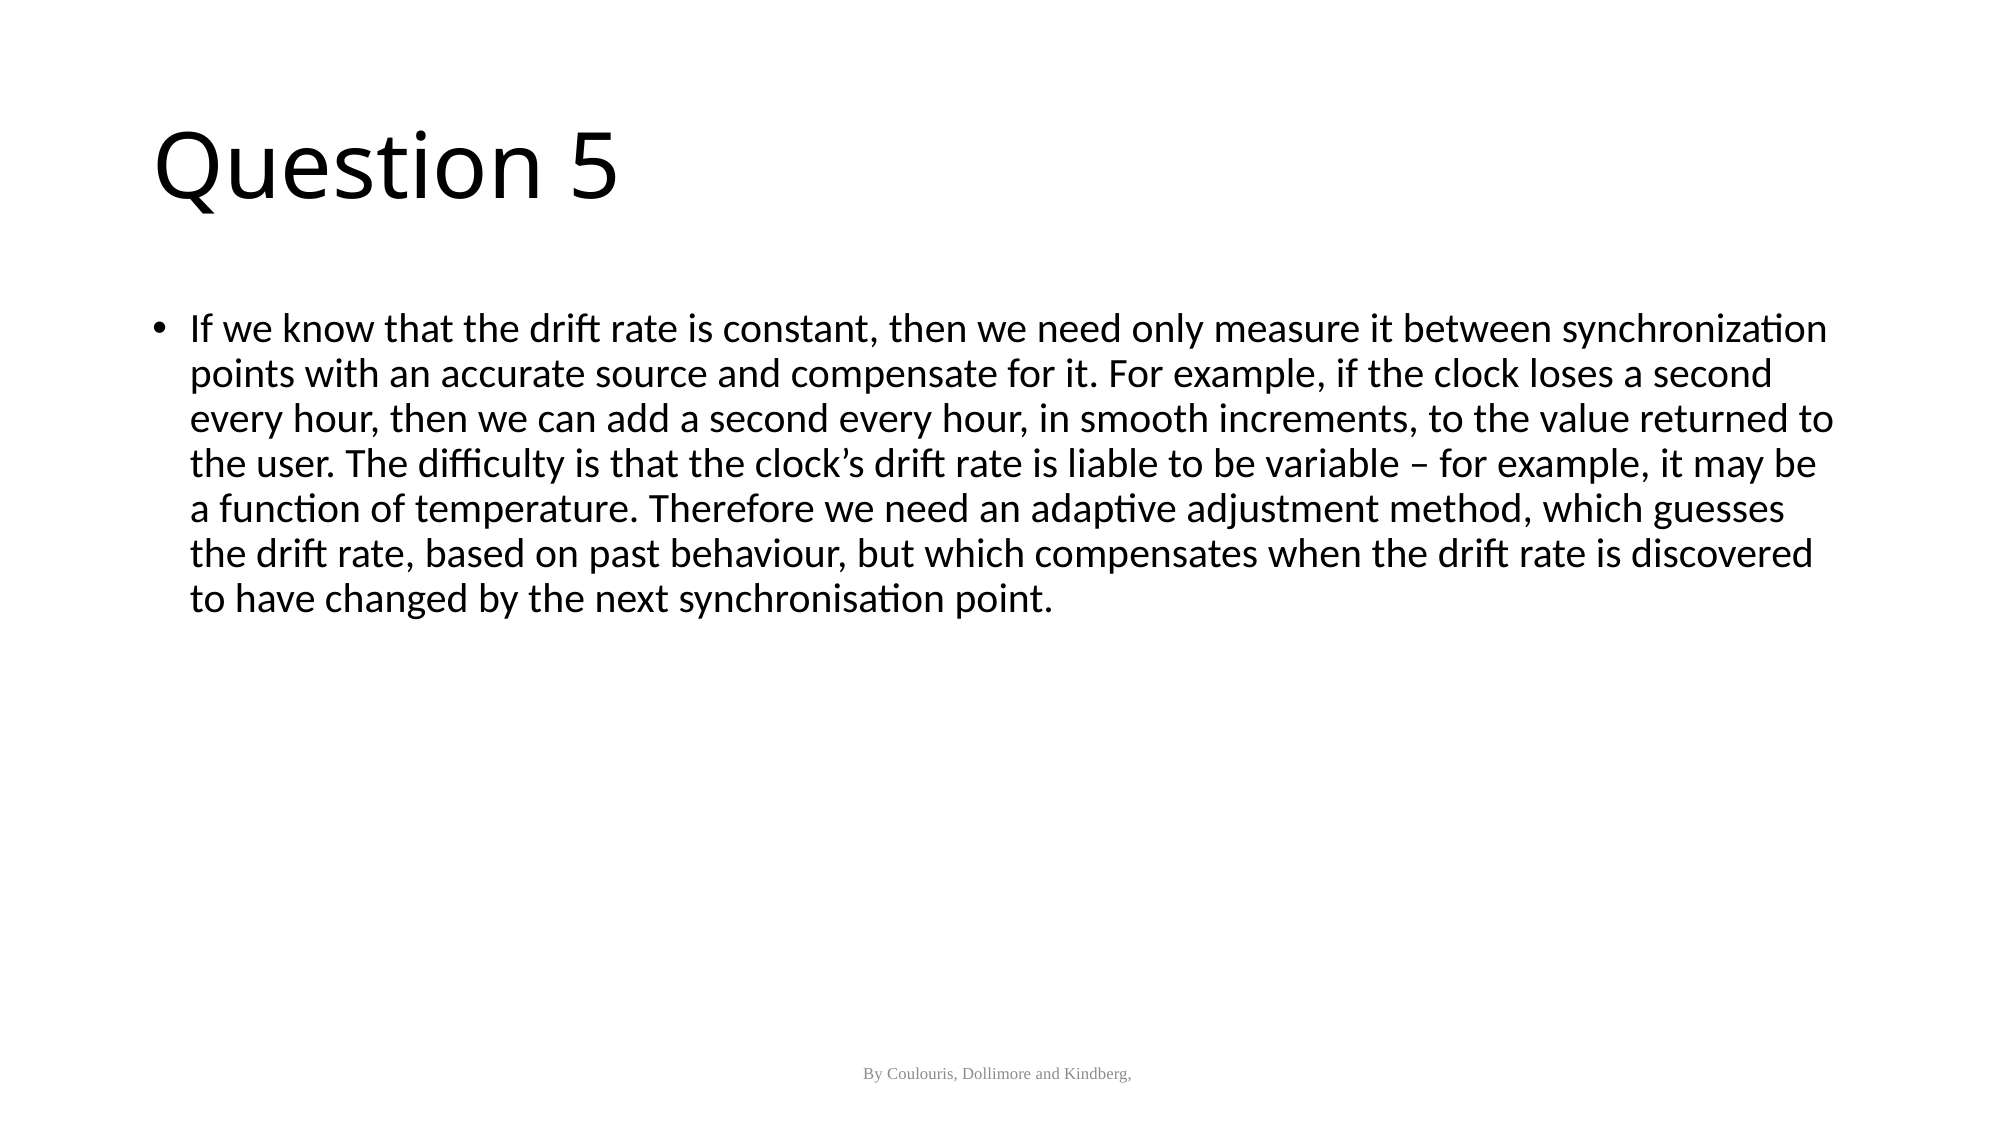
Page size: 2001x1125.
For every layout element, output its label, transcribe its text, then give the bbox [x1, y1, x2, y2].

title Question 5 [137, 59, 1863, 278]
footer By Coulouris, Dollimore and Kindberg, [662, 1042, 1338, 1103]
list If we know that the drift rate is constant, then we need only measure it between synchronization points with an accurate source and compensate for it. For example, if the clock loses a second every hour, then we can add a second every hour, in smooth increments, to the value returned to the user. The difficulty is that the clock’s drift rate is liable to be variable – for example, it may be a function of temperature. Therefore we need an adaptive adjustment method, which guesses the drift rate, based on past behaviour, but which compensates when the drift rate is discovered to have changed by the next synchronisation point. [137, 299, 1863, 1014]
